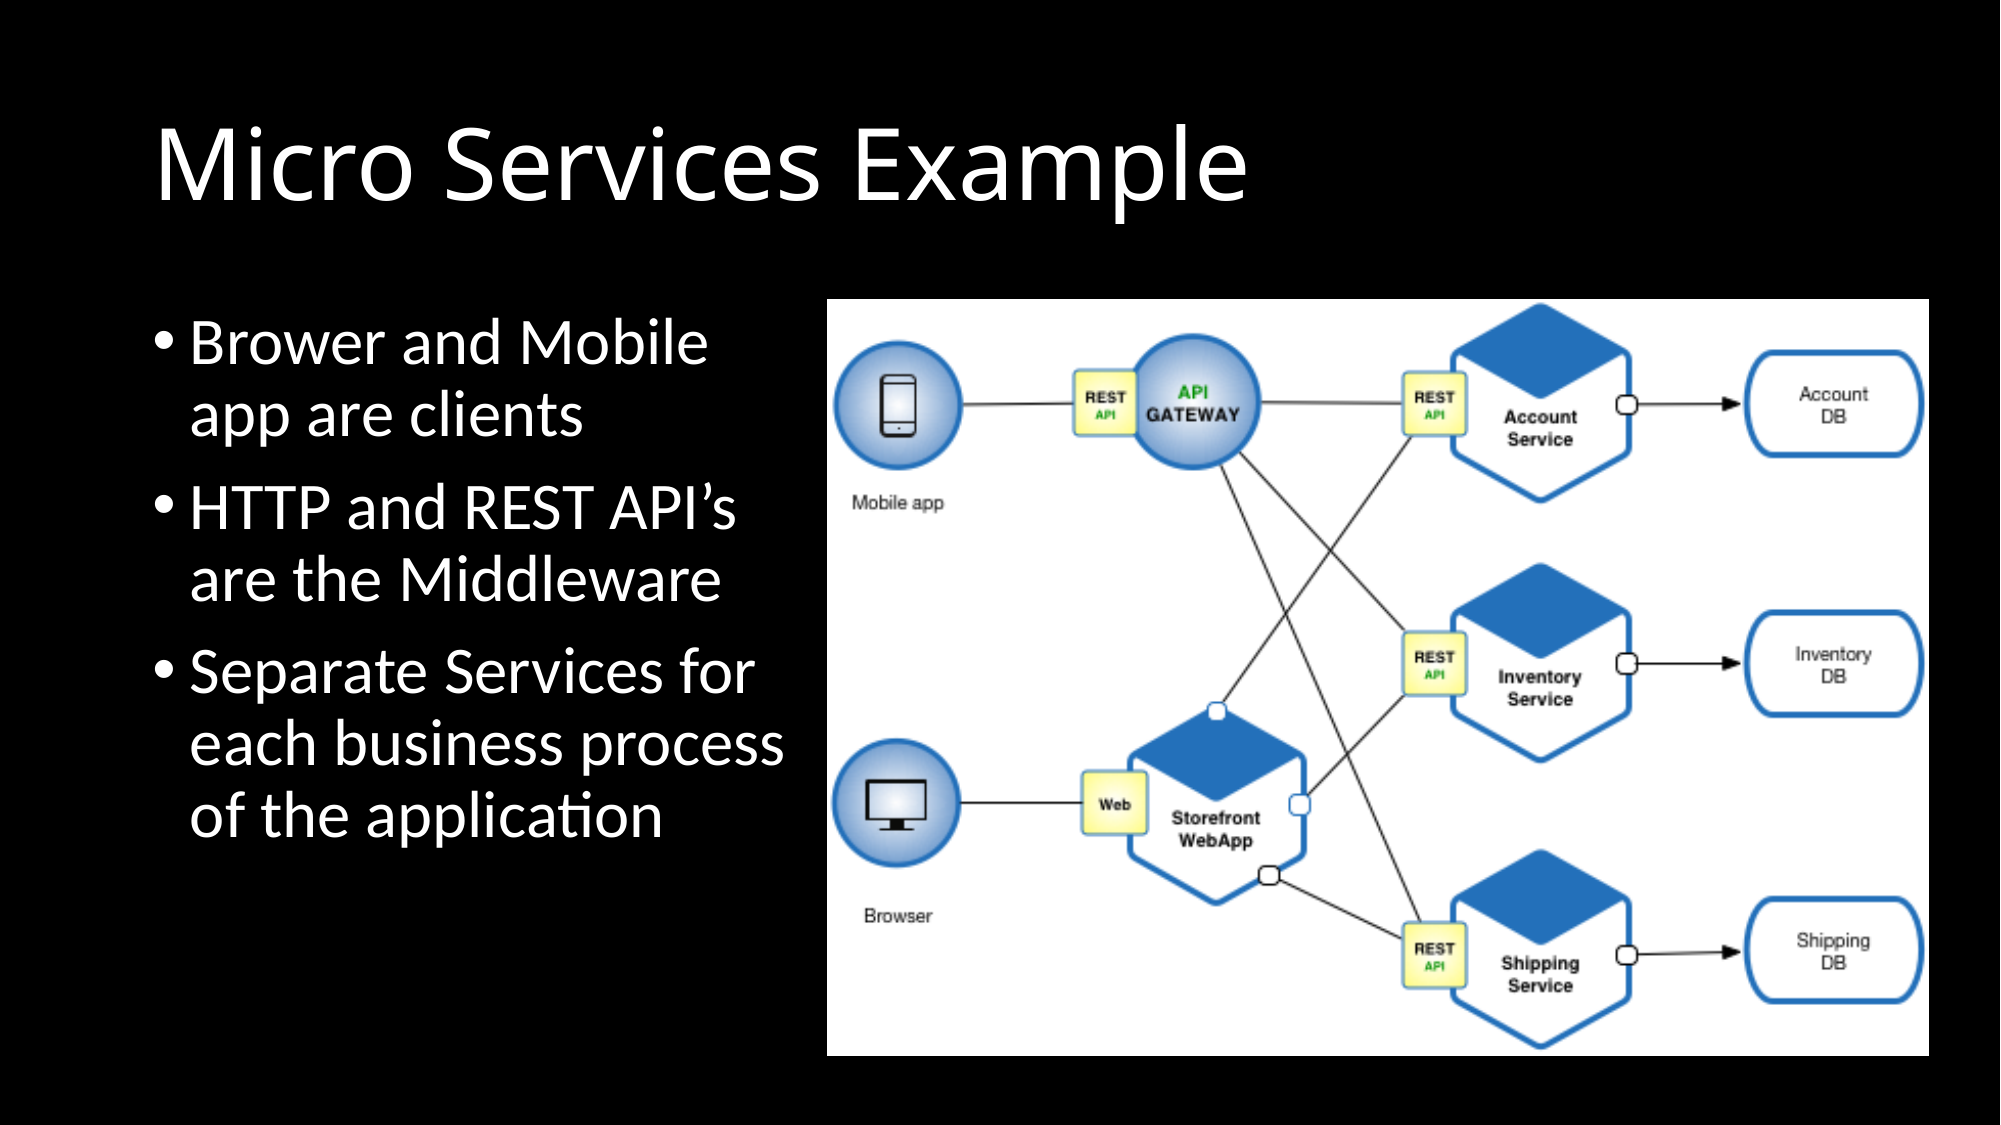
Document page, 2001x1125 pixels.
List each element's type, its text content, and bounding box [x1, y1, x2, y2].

list Brower and Mobile app are clients HTTP and REST API’s are the Middleware Separate Services for each business process of the application [137, 299, 812, 1014]
picture [827, 299, 1929, 1056]
title Micro Services Example [137, 59, 1863, 278]
